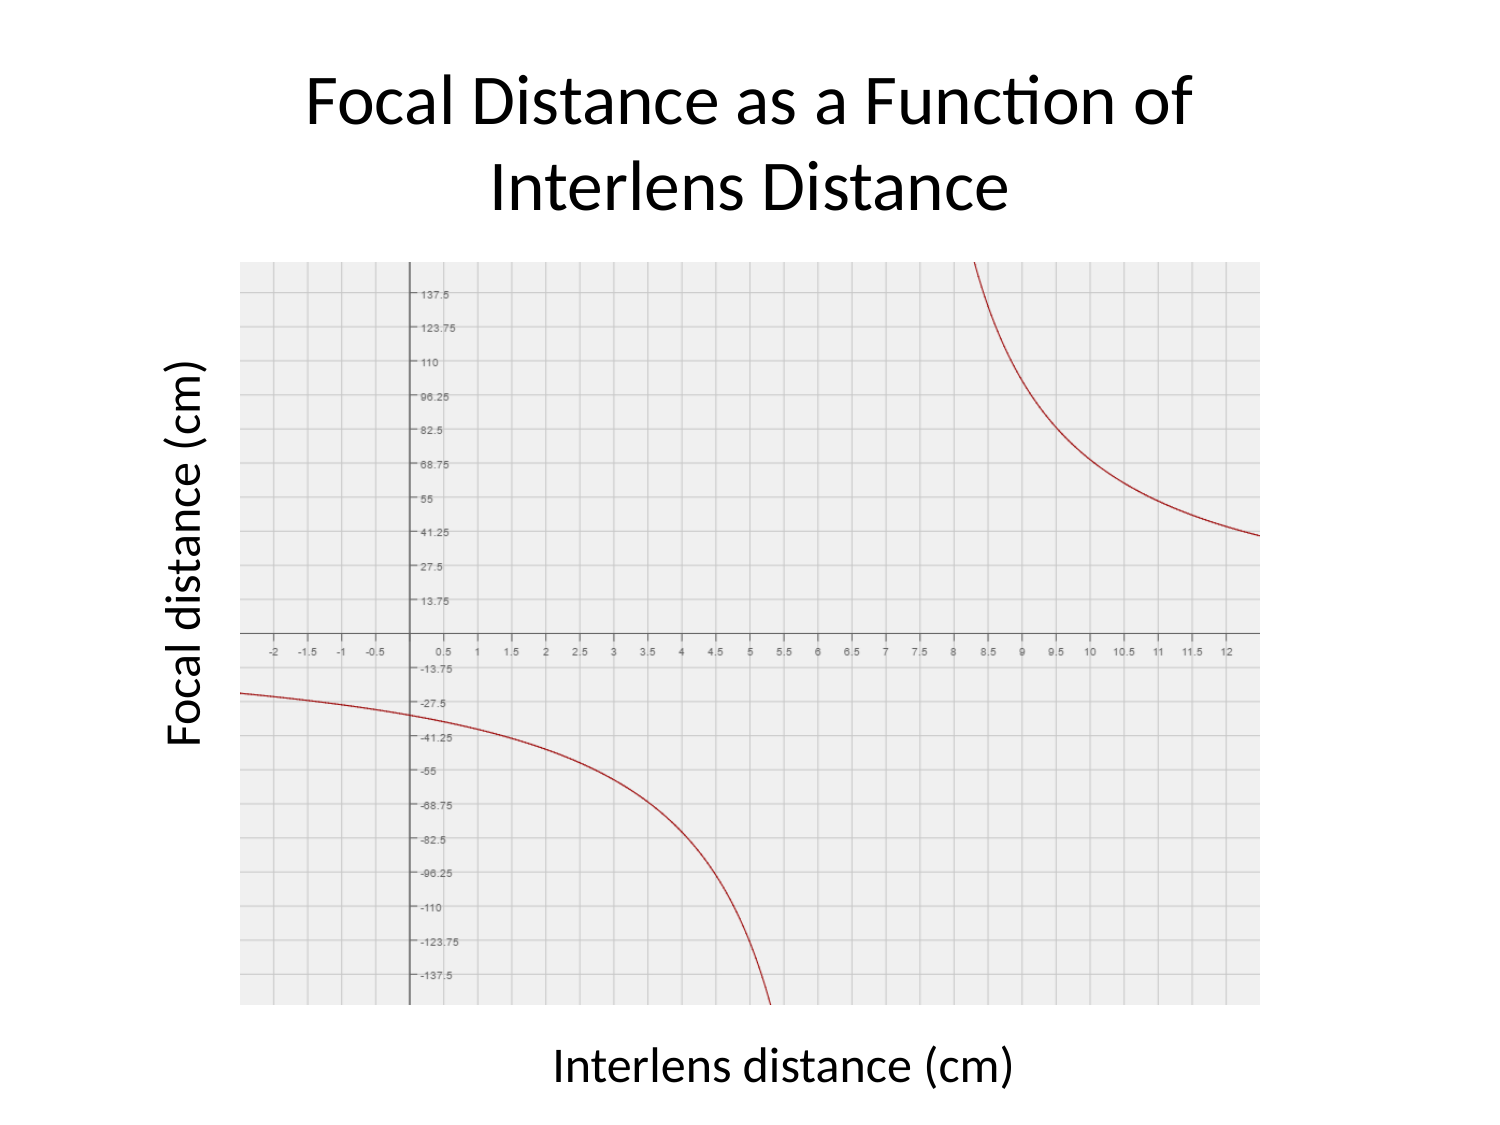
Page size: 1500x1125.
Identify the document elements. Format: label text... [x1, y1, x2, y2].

text_box Interlens distance (cm) [537, 1024, 1150, 1100]
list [239, 262, 1260, 1006]
text_box Focal distance (cm) [142, 337, 218, 763]
title Focal Distance as a Function of Interlens Distance [75, 45, 1425, 233]
